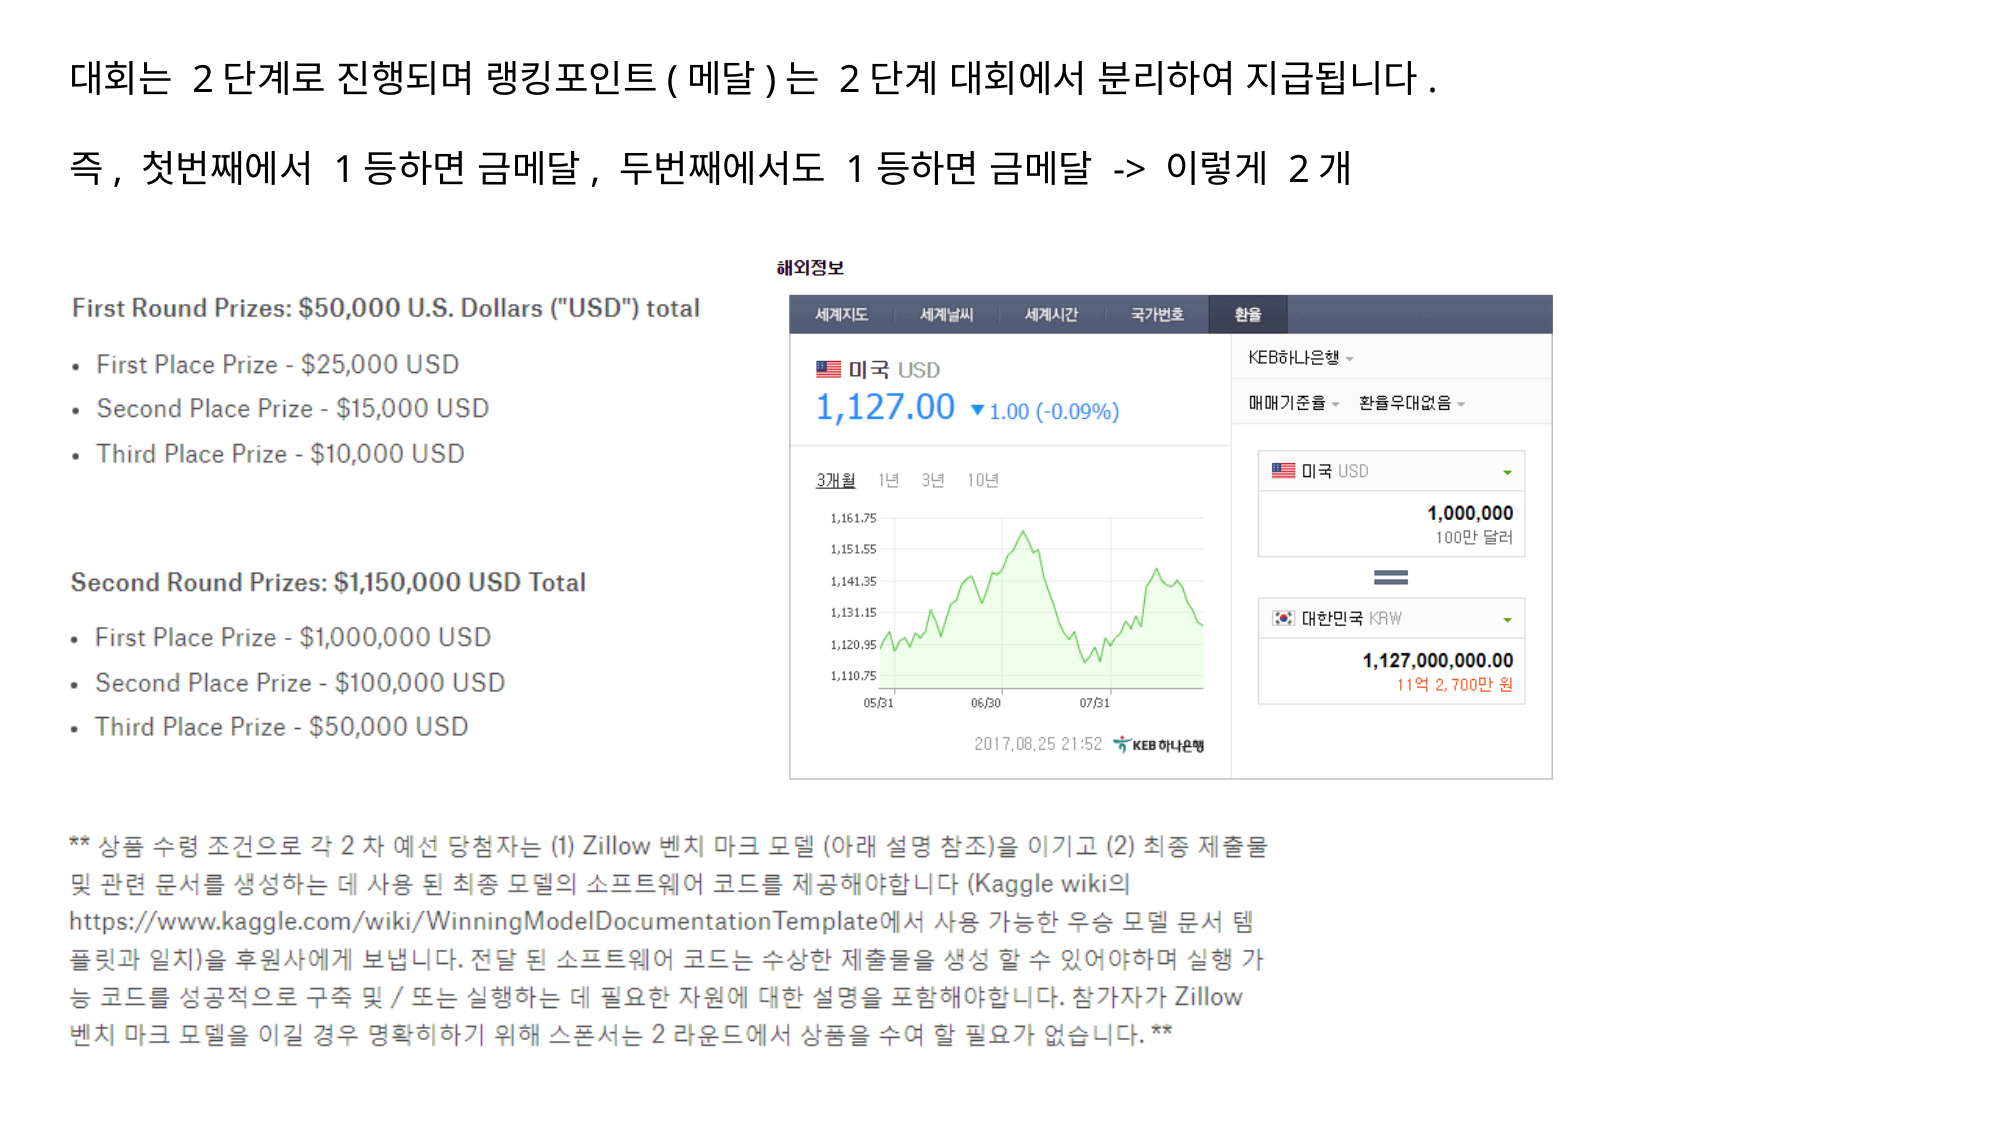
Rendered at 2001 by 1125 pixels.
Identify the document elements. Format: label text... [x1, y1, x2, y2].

picture [54, 820, 1285, 1062]
picture [54, 281, 722, 488]
picture [748, 246, 1566, 786]
text_box 대회는 2단계로 진행되며 랭킹포인트(메달)는 2단계 대회에서 분리하여 지급됩니다. 즉, 첫번째에서 1등하면 금메달, 두번째에서도 1등하면 금메달 -> 이렇게 2개 [54, 47, 1887, 243]
picture [54, 560, 602, 750]
